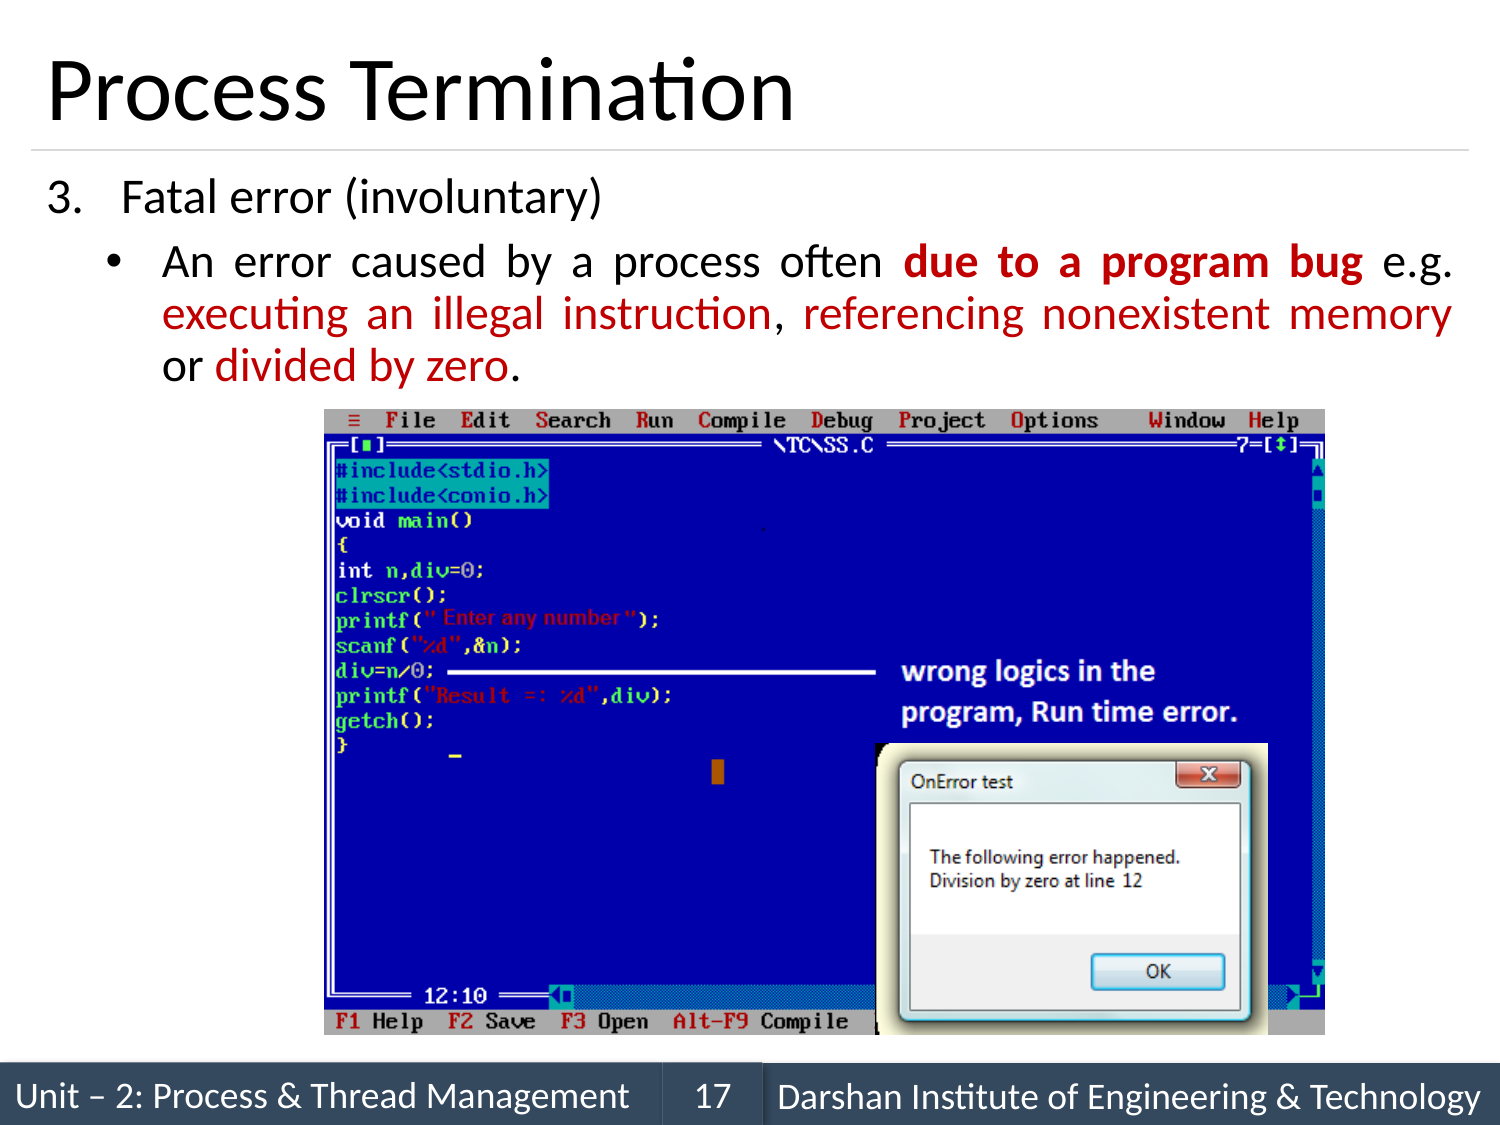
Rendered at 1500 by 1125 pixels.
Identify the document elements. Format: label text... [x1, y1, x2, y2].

picture [1318, 884, 1326, 907]
picture [1321, 707, 1326, 738]
picture [1318, 635, 1326, 666]
picture [1318, 923, 1326, 932]
picture [324, 408, 1326, 1035]
picture [1318, 513, 1326, 522]
picture [1318, 826, 1326, 835]
picture [1318, 779, 1326, 810]
picture [1318, 682, 1326, 691]
picture [1318, 571, 1326, 594]
picture [1318, 538, 1326, 561]
list Fatal error (involuntary) An error caused by a process often due to a program bug e.g. executing an illegal instruction, referencing nonexistent memory or divided by zero. [31, 162, 1469, 1038]
picture [1318, 851, 1326, 874]
picture [1318, 754, 1326, 763]
picture [1318, 610, 1326, 619]
title Process Termination [31, 17, 1469, 150]
